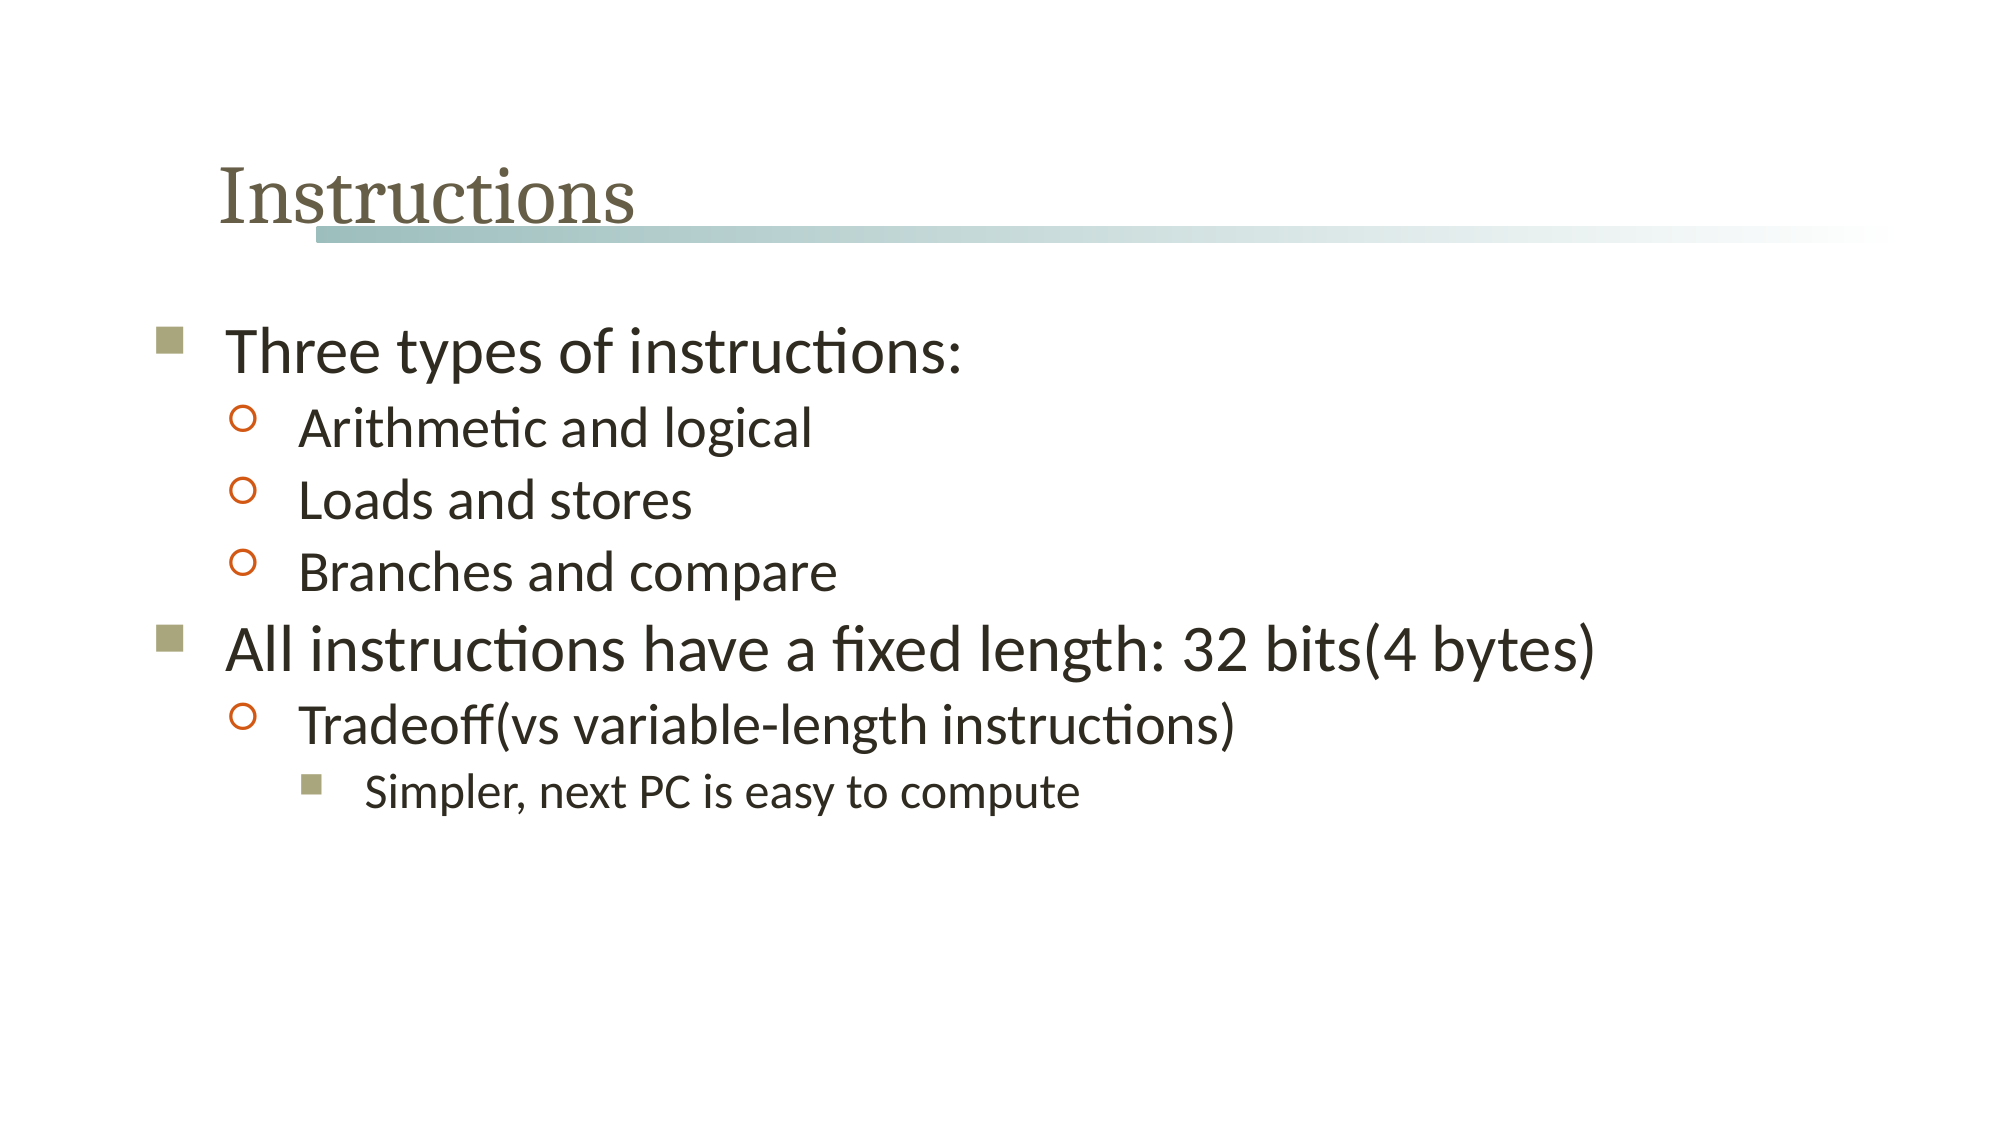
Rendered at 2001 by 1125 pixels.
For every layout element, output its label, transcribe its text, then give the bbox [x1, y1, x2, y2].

title Instructions [203, 15, 1770, 248]
list Three types of instructions: Arithmetic and logical Loads and stores Branches and compare All instructions have a fixed length: 32 bits(4 bytes) Tradeoff(vs variable-length instructions) Simpler, next PC is easy to compute [137, 299, 1966, 1014]
